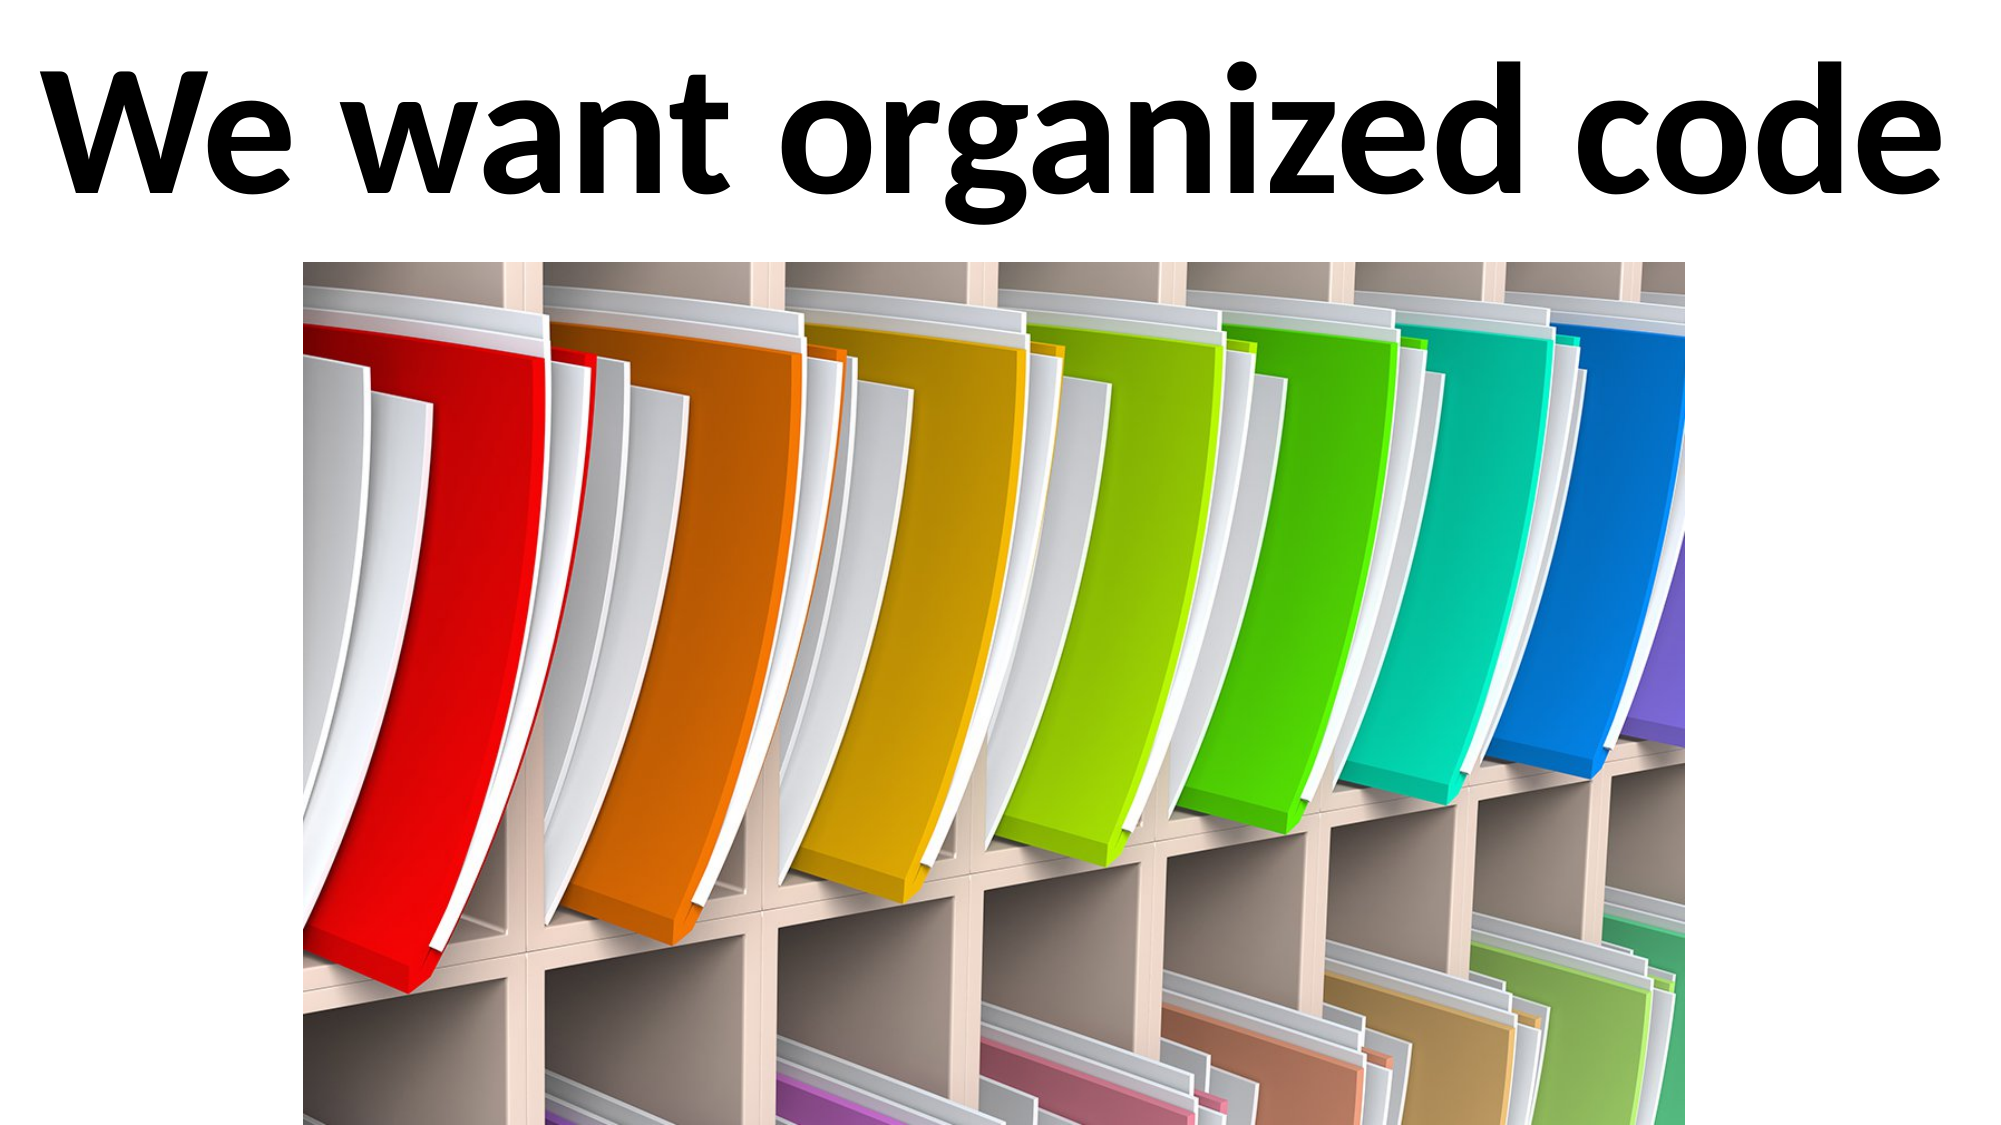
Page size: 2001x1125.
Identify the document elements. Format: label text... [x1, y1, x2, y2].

picture [303, 262, 1685, 1125]
text_box We want organized code [24, 0, 1964, 239]
